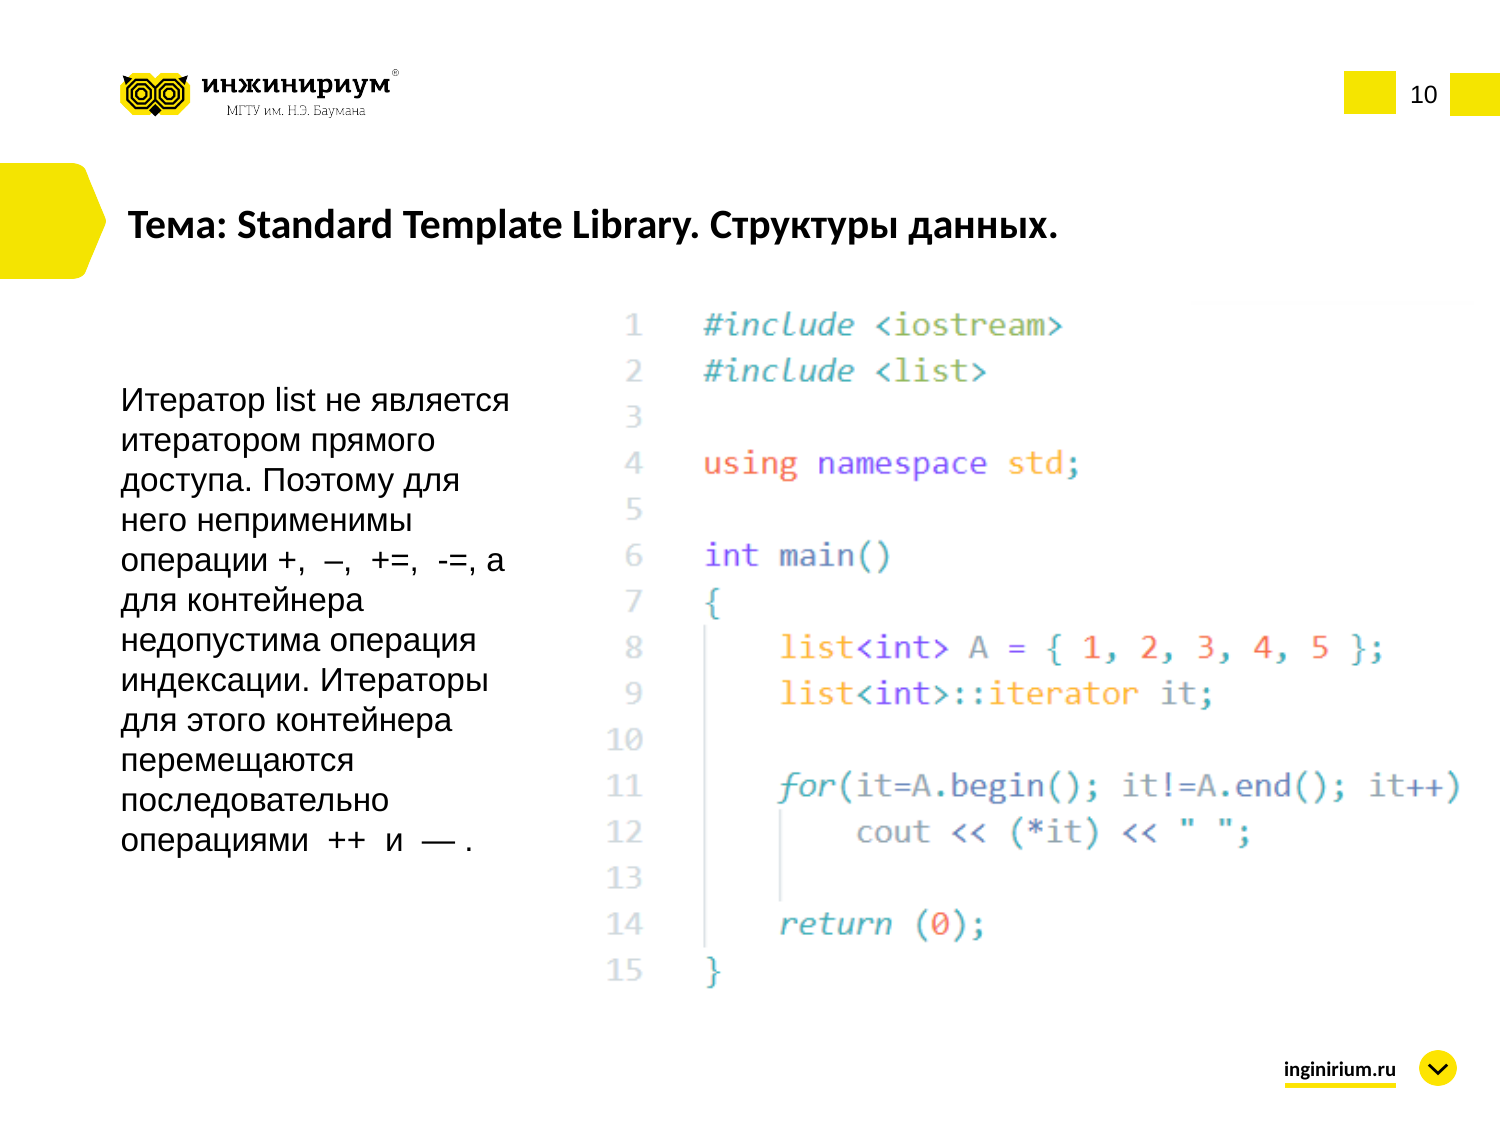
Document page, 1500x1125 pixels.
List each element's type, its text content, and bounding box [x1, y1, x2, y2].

text_box 10 [1395, 70, 1474, 120]
picture [1449, 73, 1500, 116]
picture [1284, 1083, 1396, 1088]
picture [1344, 71, 1396, 115]
picture [597, 299, 1474, 994]
text_box Тема: Standard Template Library. Структуры данных. [113, 189, 1353, 293]
picture [0, 163, 106, 279]
picture [120, 68, 399, 119]
text_box inginirium.ru [1263, 1047, 1412, 1088]
text_box Итератор list не является итератором прямого доступа. Поэтому для него неприменимы операции +, –, +=, -=, а для контейнера недопустима операция индексации. Итераторы для этого контейнера перемещаются последовательно операциями ++ и — . [105, 363, 551, 930]
picture [1419, 1049, 1457, 1086]
